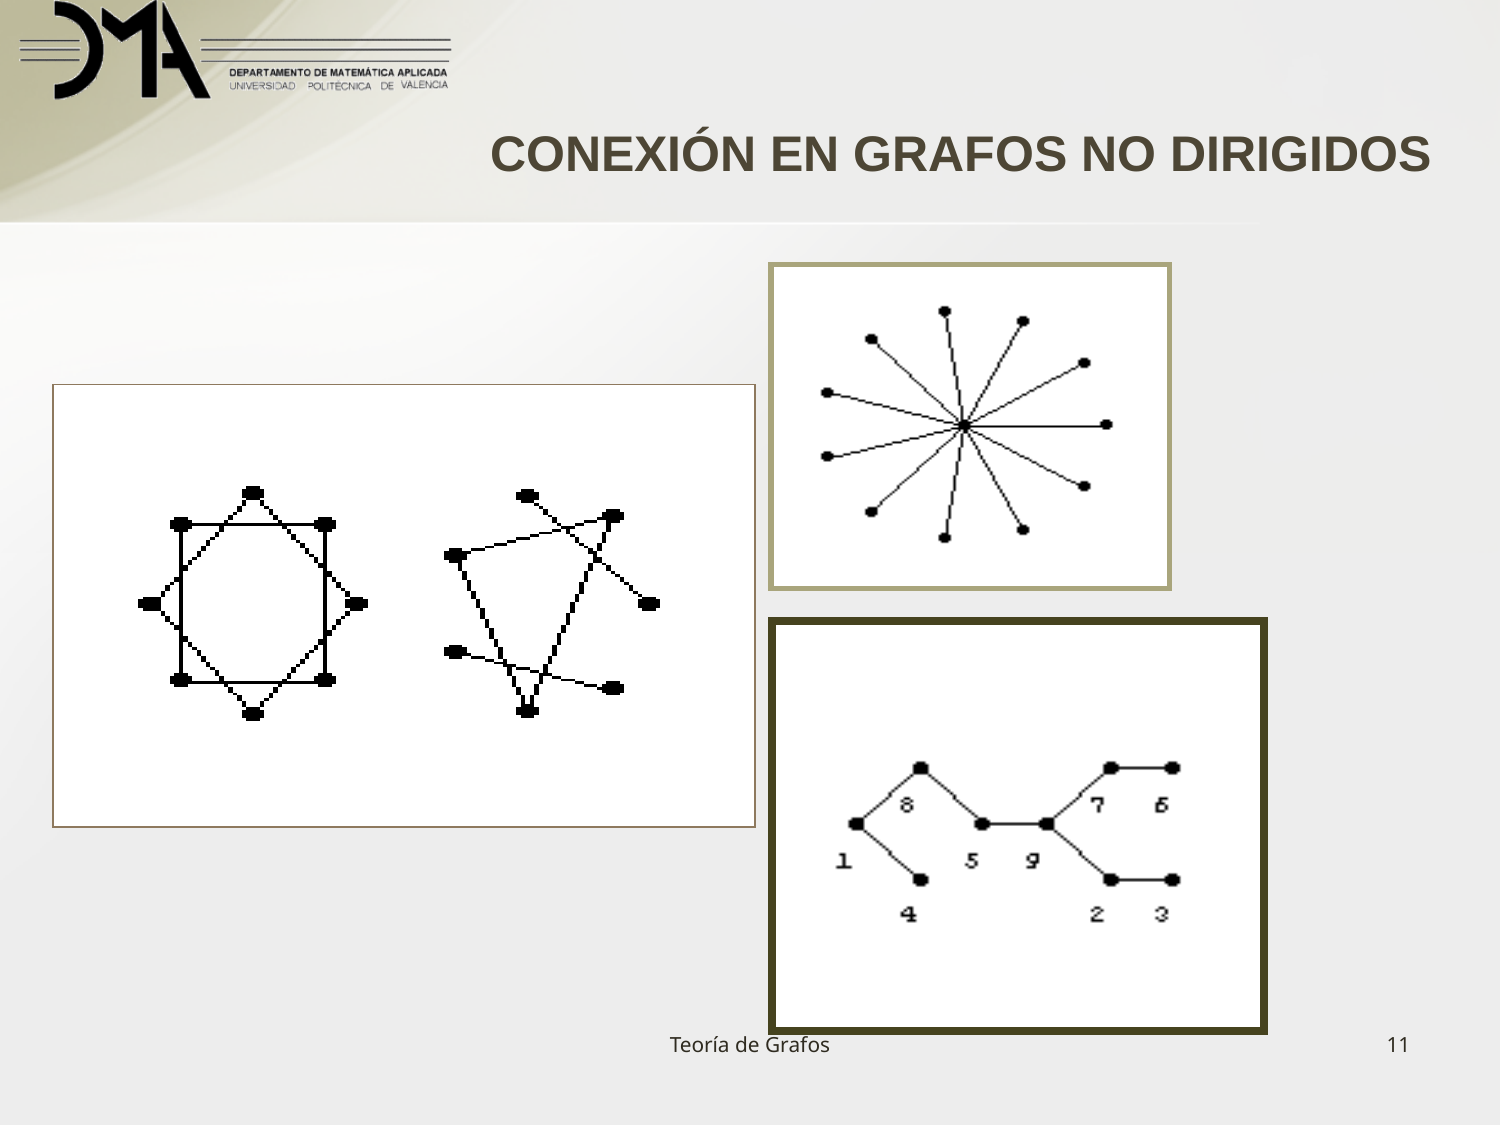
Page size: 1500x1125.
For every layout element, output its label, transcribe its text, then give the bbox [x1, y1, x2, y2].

slide_number 11 [1074, 1024, 1425, 1103]
picture [0, 0, 1500, 1125]
footer Teoría de Grafos [512, 1024, 988, 1103]
text_box CONEXIÓN EN GRAFOS NO DIRIGIDOS [324, 113, 1447, 189]
